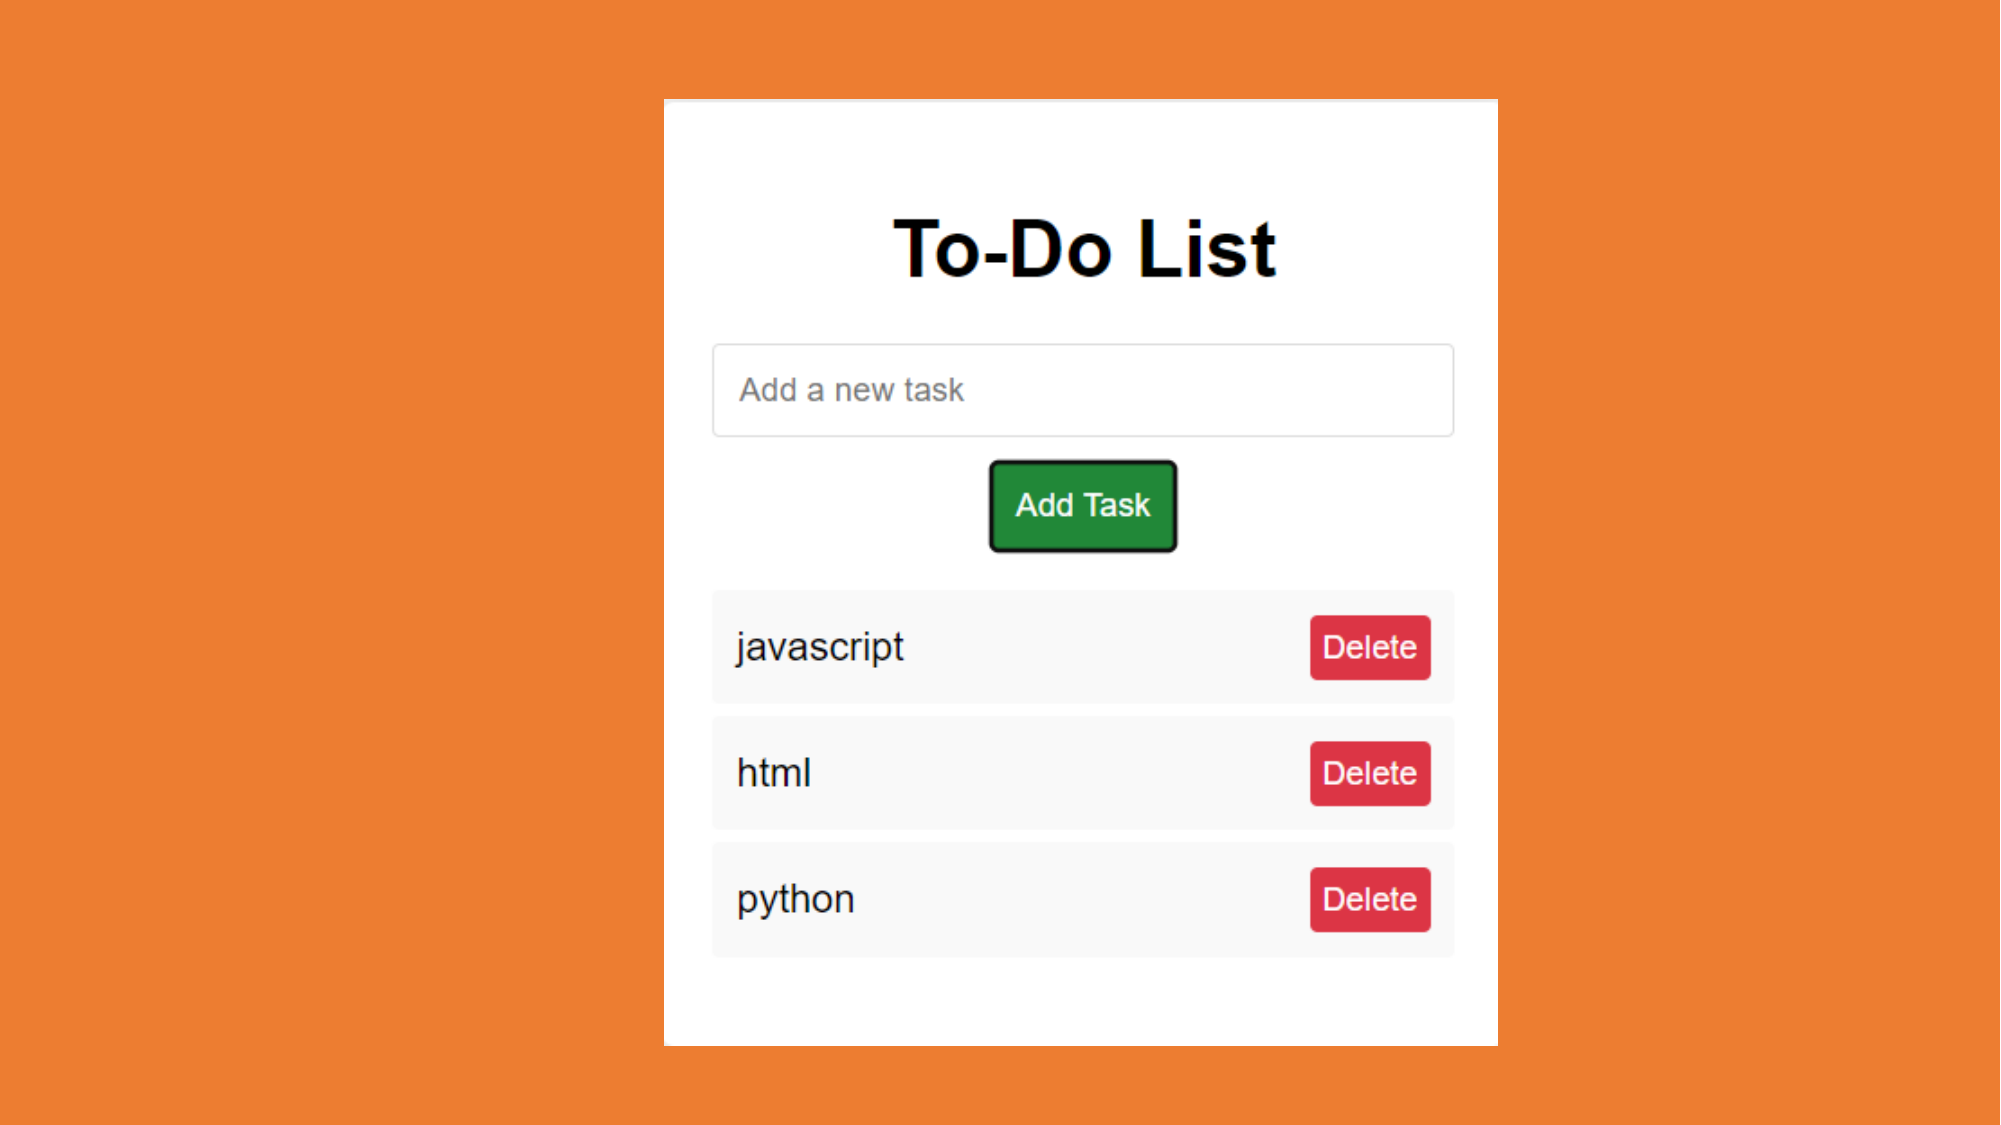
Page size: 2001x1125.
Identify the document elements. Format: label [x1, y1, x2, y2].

list [664, 99, 1498, 1046]
